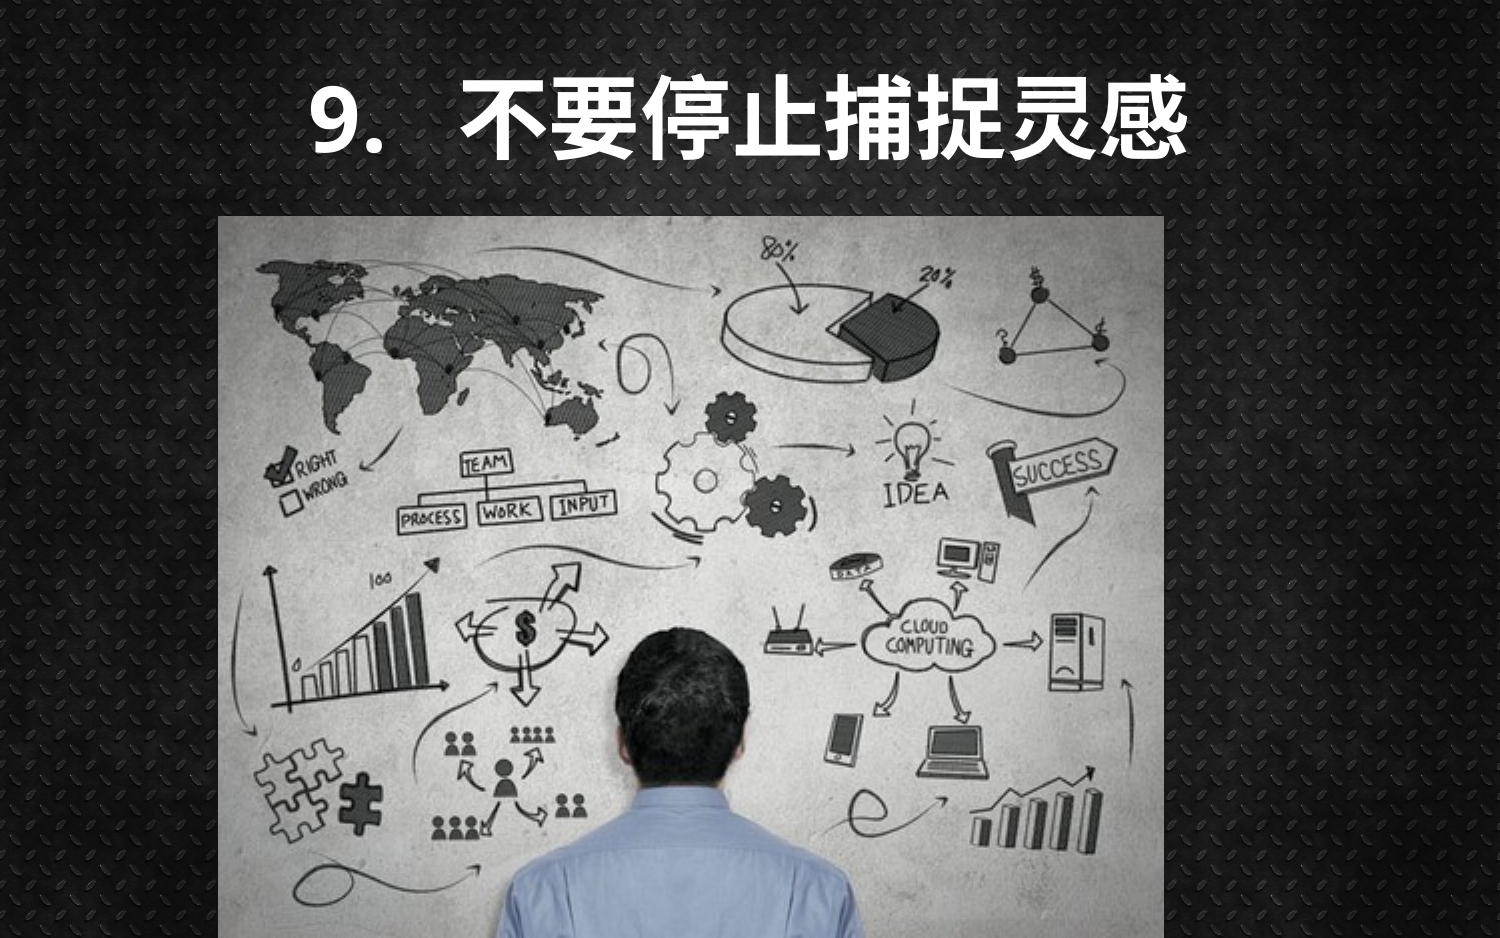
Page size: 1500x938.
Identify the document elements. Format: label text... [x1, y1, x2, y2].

title 9. 不要停止捕捉灵感 [75, 37, 1425, 194]
picture [0, 0, 1500, 938]
